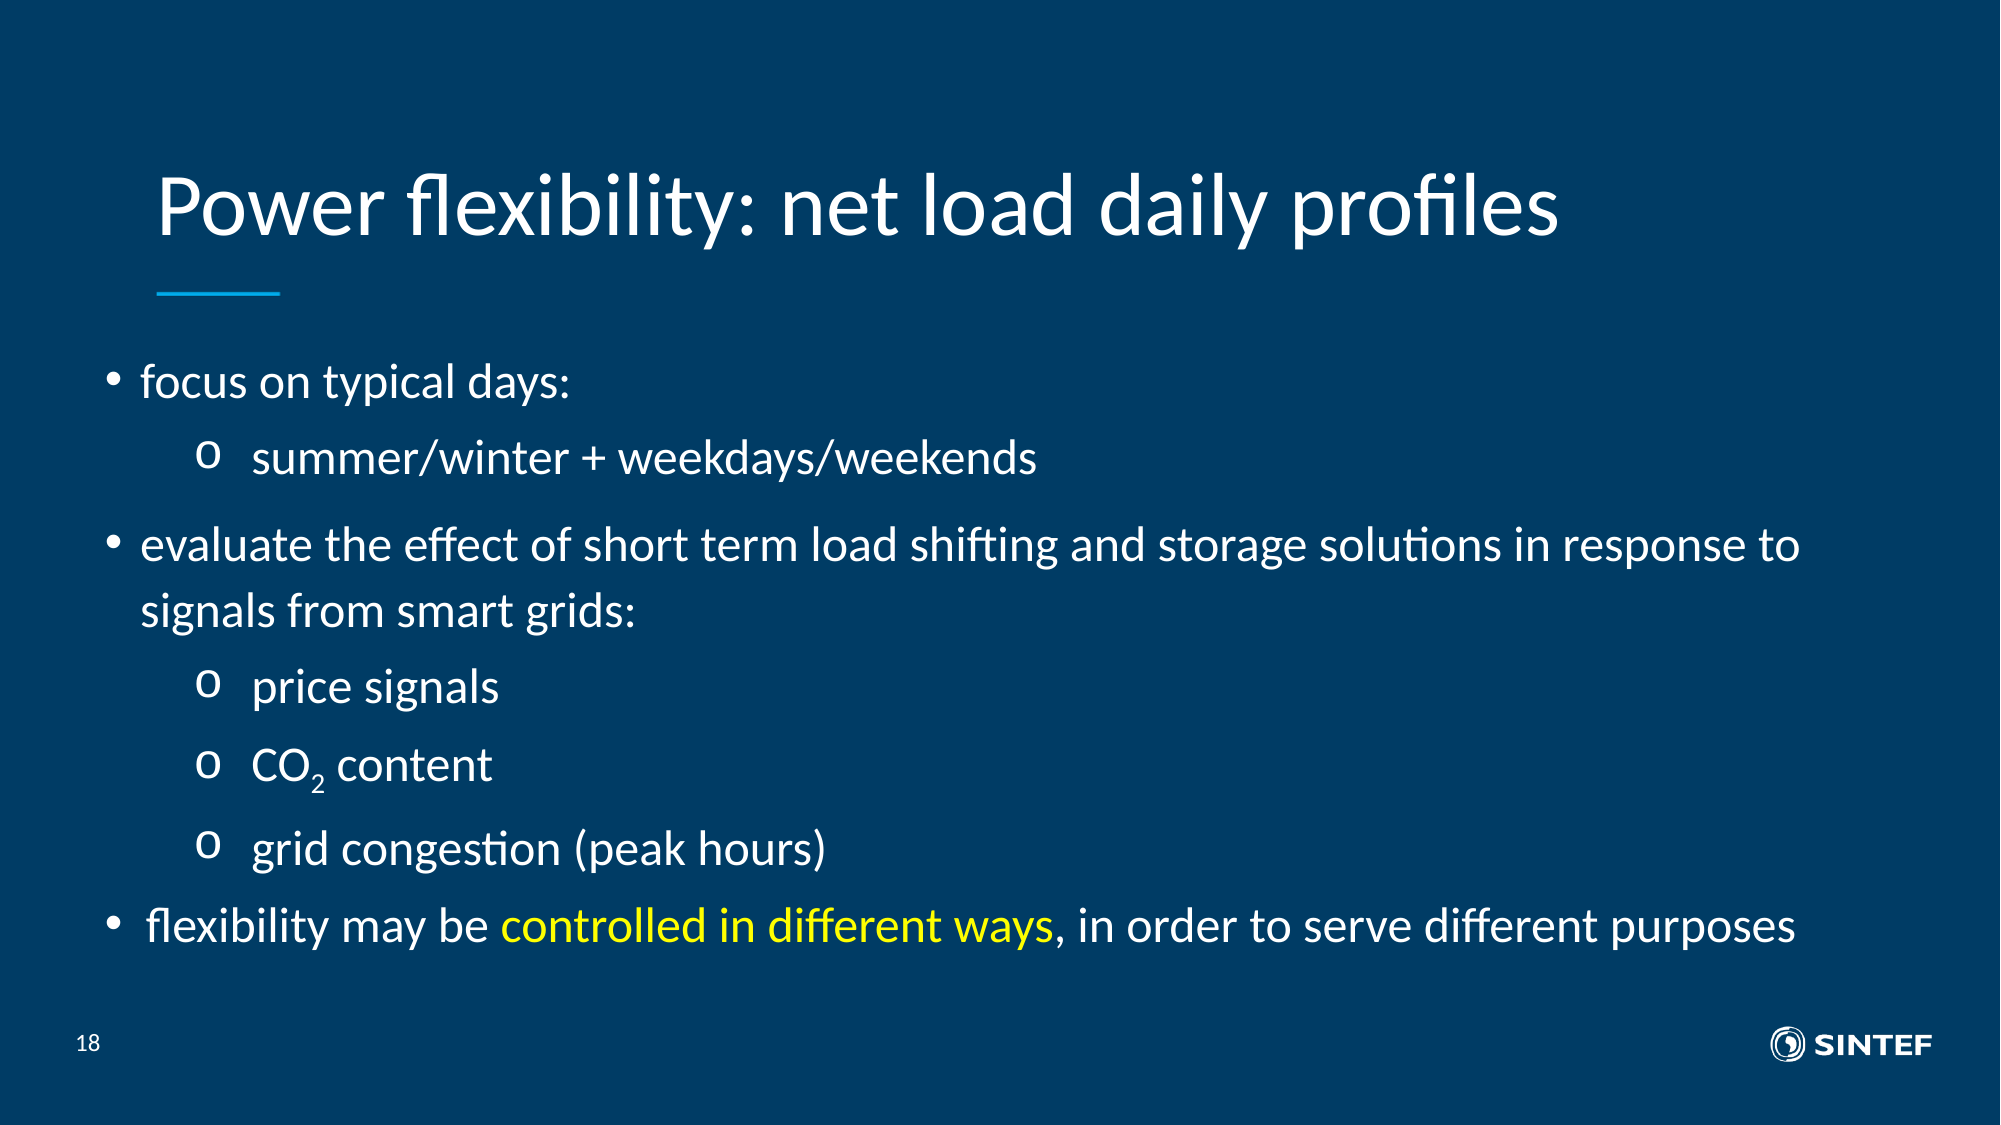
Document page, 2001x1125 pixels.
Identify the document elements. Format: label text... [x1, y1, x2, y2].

title Power flexibility: net load daily profiles [156, 145, 1634, 298]
slide_number 18 [75, 1026, 126, 1057]
list focus on typical days: summer/winter + weekdays/weekends evaluate the effect of short term load shifting and storage solutions in response to signals from smart grids: price signals CO2 content grid congestion (peak hours) flexibility may be controlled in different ways, in order to serve different purposes [75, 342, 1853, 1004]
picture [1770, 1026, 1932, 1062]
